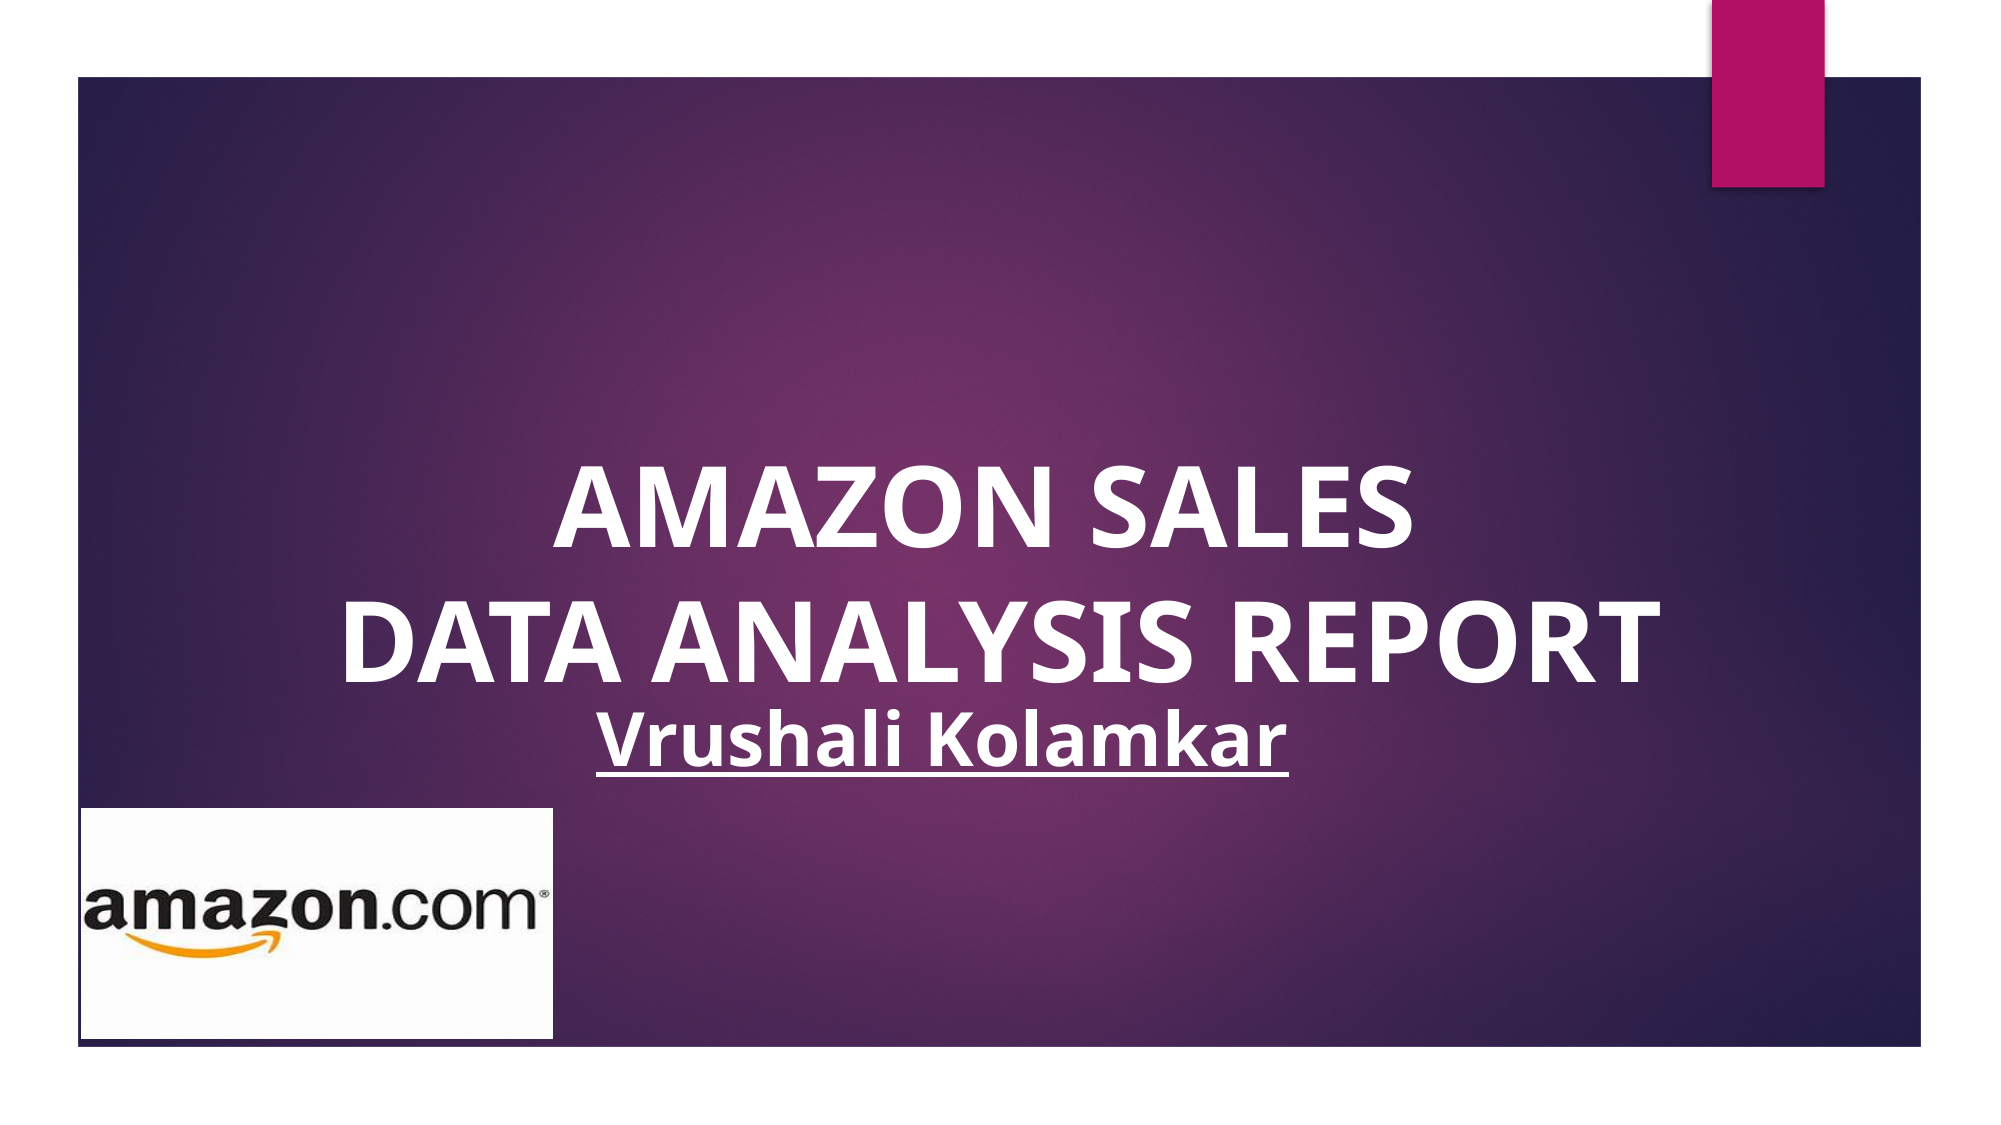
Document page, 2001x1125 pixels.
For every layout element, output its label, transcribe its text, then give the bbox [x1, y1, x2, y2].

picture [80, 808, 553, 1040]
text_box Vrushali Kolamkar [24, 690, 1861, 782]
text_box AMAZON SALES DATA ANALYSIS REPORT [139, 435, 1861, 690]
